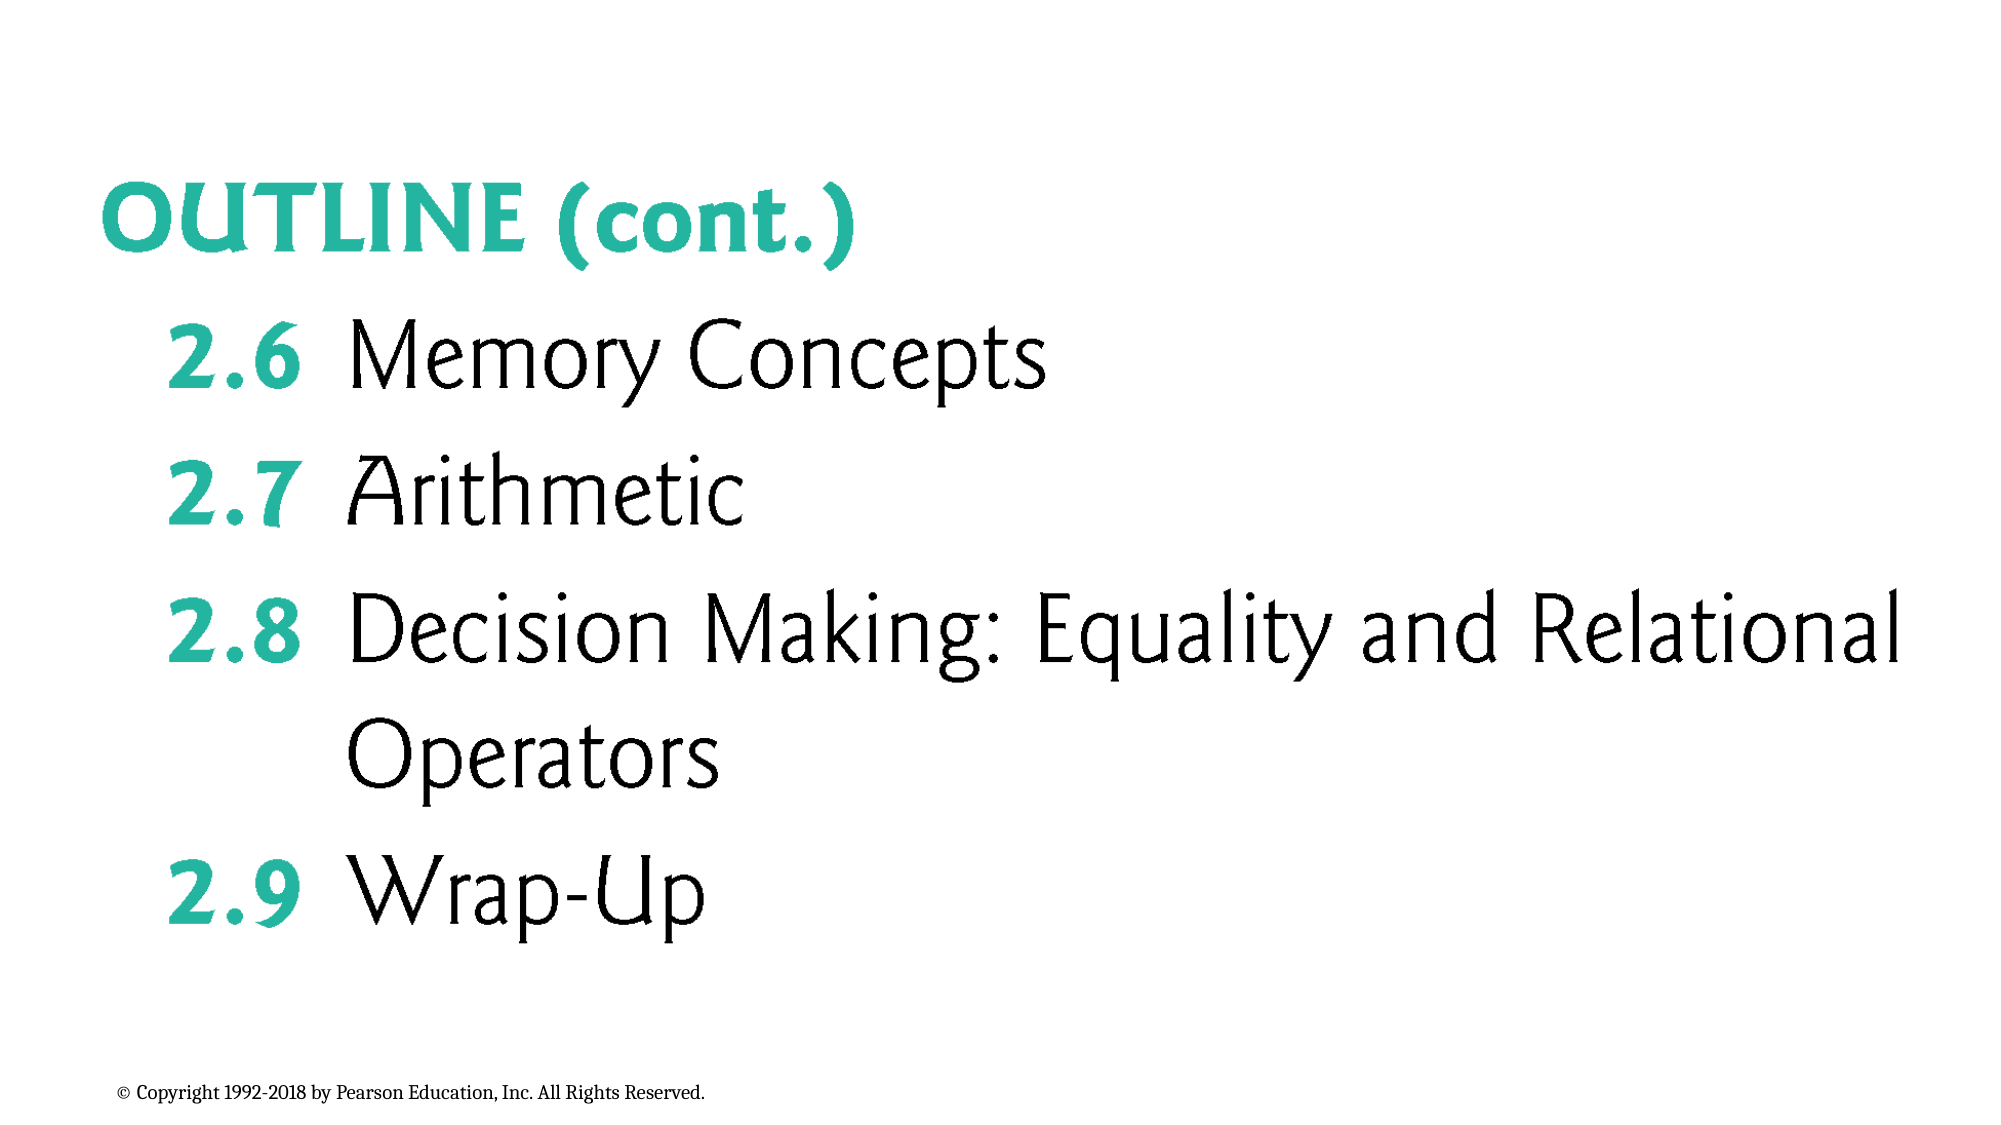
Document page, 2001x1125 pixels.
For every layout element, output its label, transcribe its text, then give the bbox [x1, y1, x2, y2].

footer © Copyright 1992-2018 by Pearson Education, Inc. All Rights Reserved. [99, 1061, 1473, 1112]
picture [0, 79, 2000, 1046]
